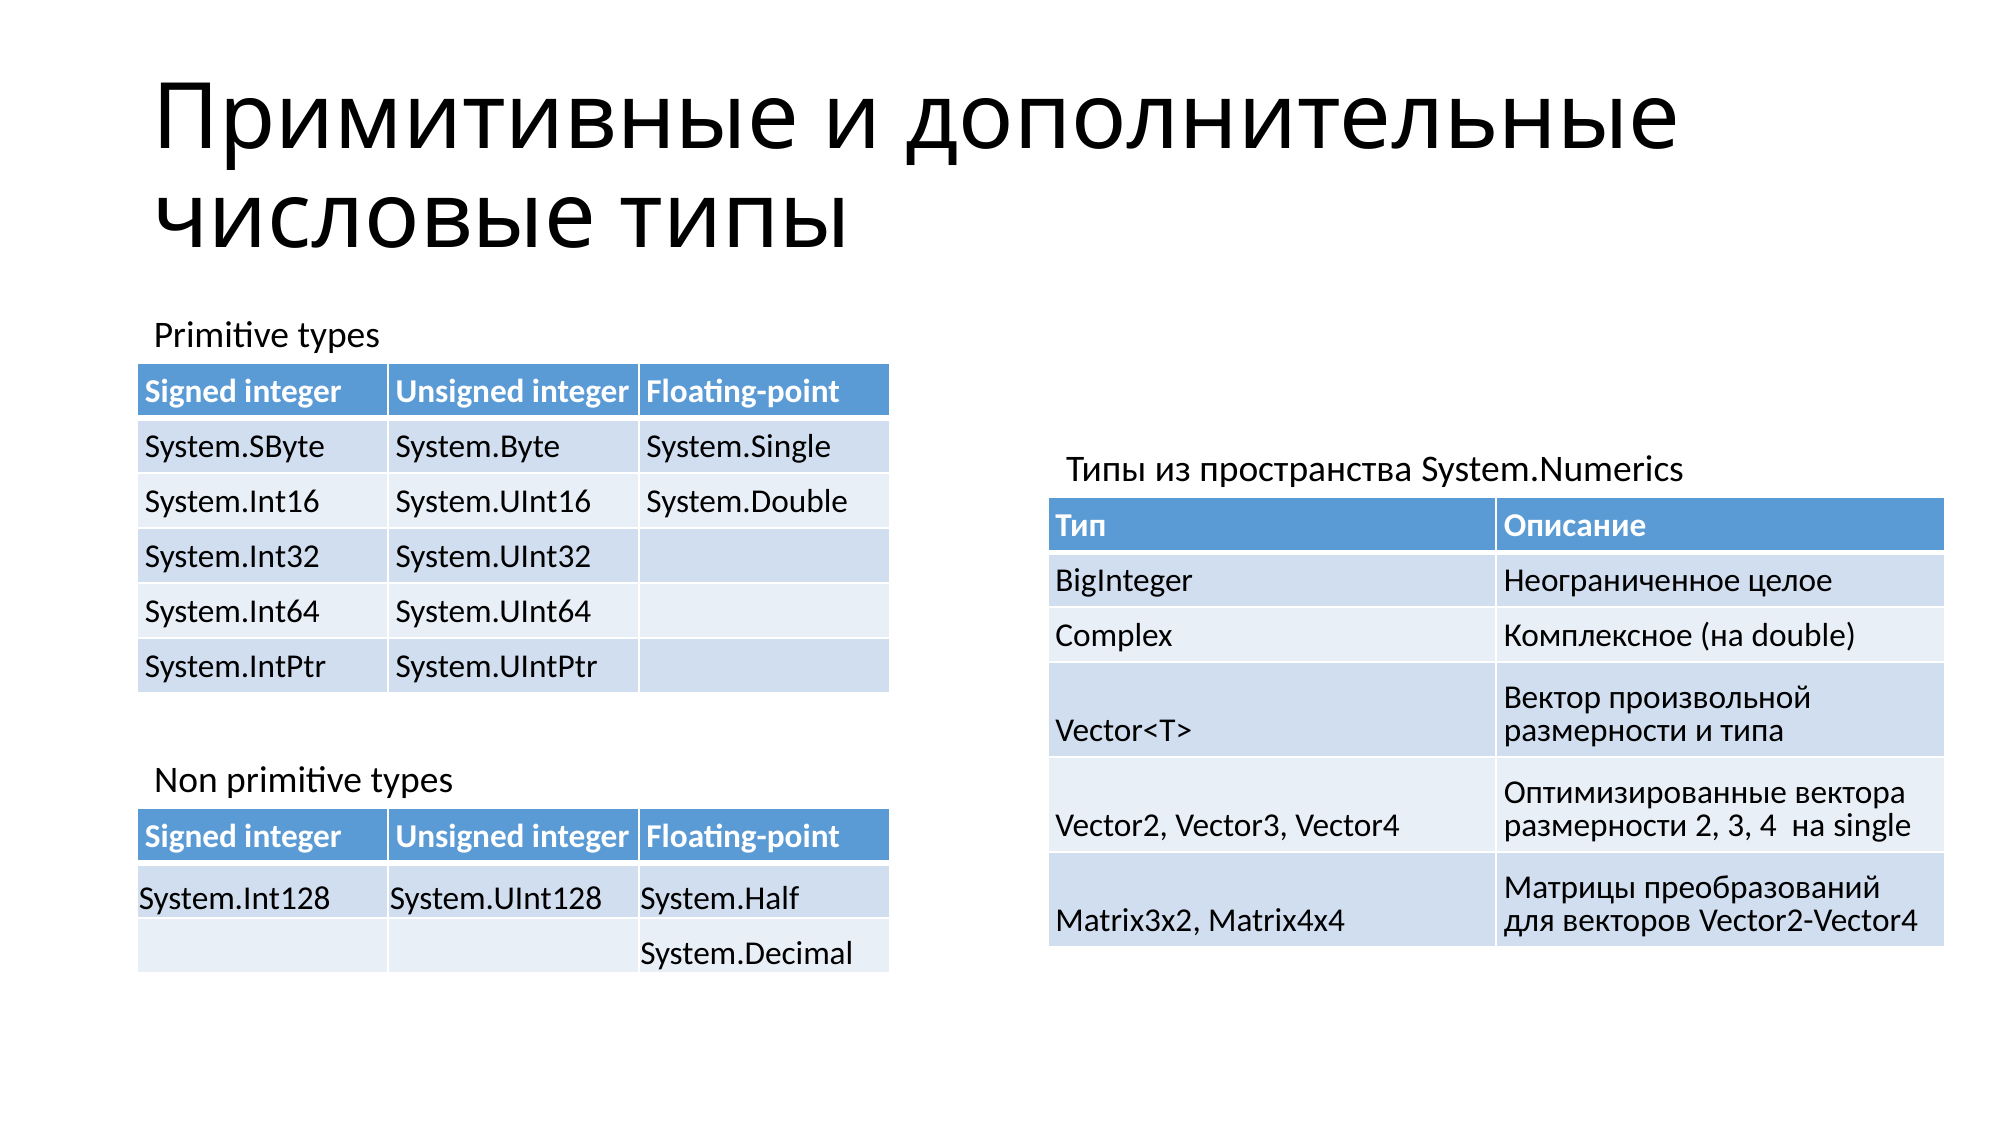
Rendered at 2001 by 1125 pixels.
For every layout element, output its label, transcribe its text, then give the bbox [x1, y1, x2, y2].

table_cell Вектор произвольной размерности и типа [1497, 663, 1944, 756]
table_cell [640, 529, 889, 582]
table_header Floating-point [640, 809, 889, 860]
table_header Описание [1497, 498, 1944, 550]
table_cell System.Int64 [138, 584, 387, 637]
table_cell [640, 639, 889, 692]
table_cell [138, 919, 387, 972]
table_header Signed integer [138, 809, 387, 860]
table_cell System.UInt32 [389, 529, 638, 582]
table_header Unsigned integer [389, 364, 638, 415]
table_cell Matrix3x2, Matrix4x4 [1049, 853, 1495, 946]
table_cell System.Byte [389, 421, 638, 472]
table_cell System.SByte [138, 421, 387, 472]
table_cell System.Decimal [640, 919, 889, 972]
table_cell BigInteger [1049, 555, 1495, 606]
table_cell System.Half [640, 866, 889, 917]
text_box Non primitive types [139, 747, 469, 807]
table_cell System.UInt128 [389, 866, 638, 917]
table_cell Complex [1049, 608, 1495, 661]
table_cell System.Int128 [138, 866, 387, 917]
table_cell Vector2, Vector3, Vector4 [1049, 758, 1495, 851]
table_cell System.Single [640, 421, 889, 472]
table_header Floating-point [640, 364, 889, 415]
title Примитивные и дополнительные числовые типы [137, 59, 1863, 278]
table_cell Оптимизированные вектора размерности 2, 3, 4 на single [1497, 758, 1944, 851]
table_cell System.Double [640, 474, 889, 527]
table_cell [640, 584, 889, 637]
table_cell System.IntPtr [138, 639, 387, 692]
table_cell Vector<T> [1049, 663, 1495, 756]
table_cell [389, 919, 638, 972]
table_cell System.Int16 [138, 474, 387, 527]
text_box Primitive types [138, 302, 396, 363]
table_cell Матрицы преобразований для векторов Vector2-Vector4 [1497, 853, 1944, 946]
table_cell System.Int32 [138, 529, 387, 582]
table_cell System.UIntPtr [389, 639, 638, 692]
table_header Signed integer [138, 364, 387, 415]
table_cell Комплексное (на double) [1497, 608, 1944, 661]
table_header Unsigned integer [389, 809, 638, 860]
table_cell System.UInt16 [389, 474, 638, 527]
table_cell Неограниченное целое [1497, 555, 1944, 606]
table_header Тип [1049, 498, 1495, 550]
text_box Типы из пространства System.Numerics [1051, 436, 1700, 497]
table_cell System.UInt64 [389, 584, 638, 637]
